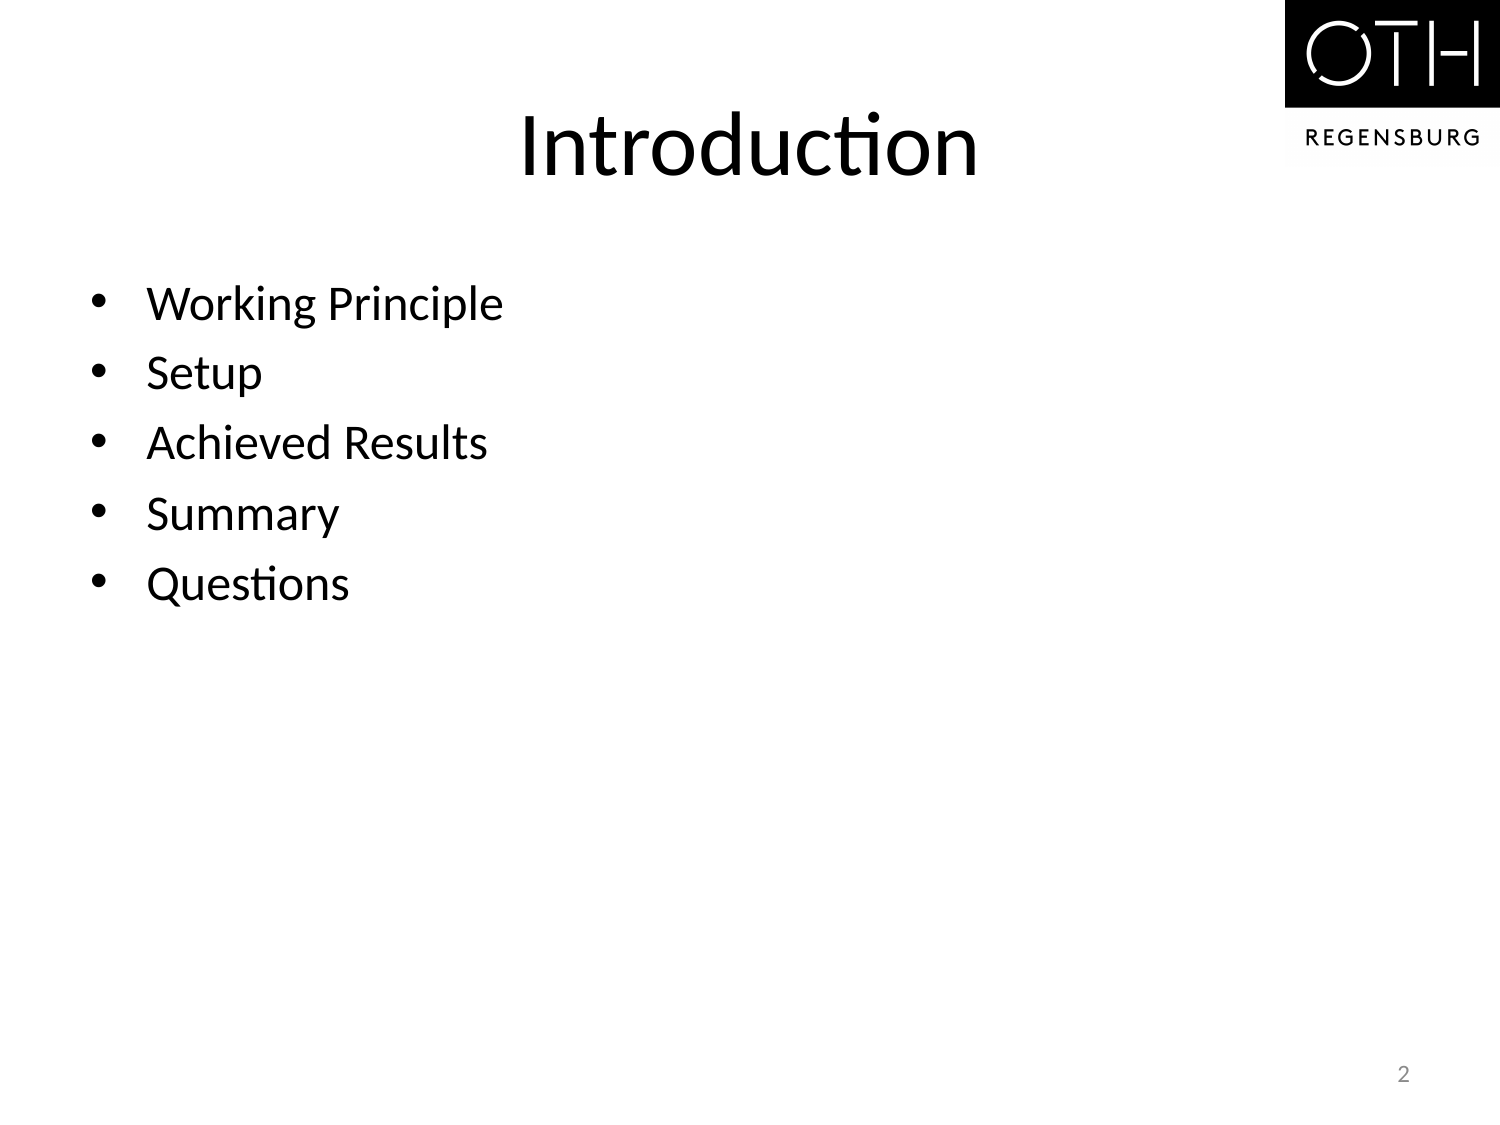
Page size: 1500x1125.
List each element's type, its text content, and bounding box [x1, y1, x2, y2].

slide_number 2 [1074, 1042, 1425, 1103]
list Working Principle Setup Achieved Results Summary Questions [75, 262, 1425, 1005]
title Introduction [75, 45, 1425, 233]
picture [1285, 0, 1500, 167]
